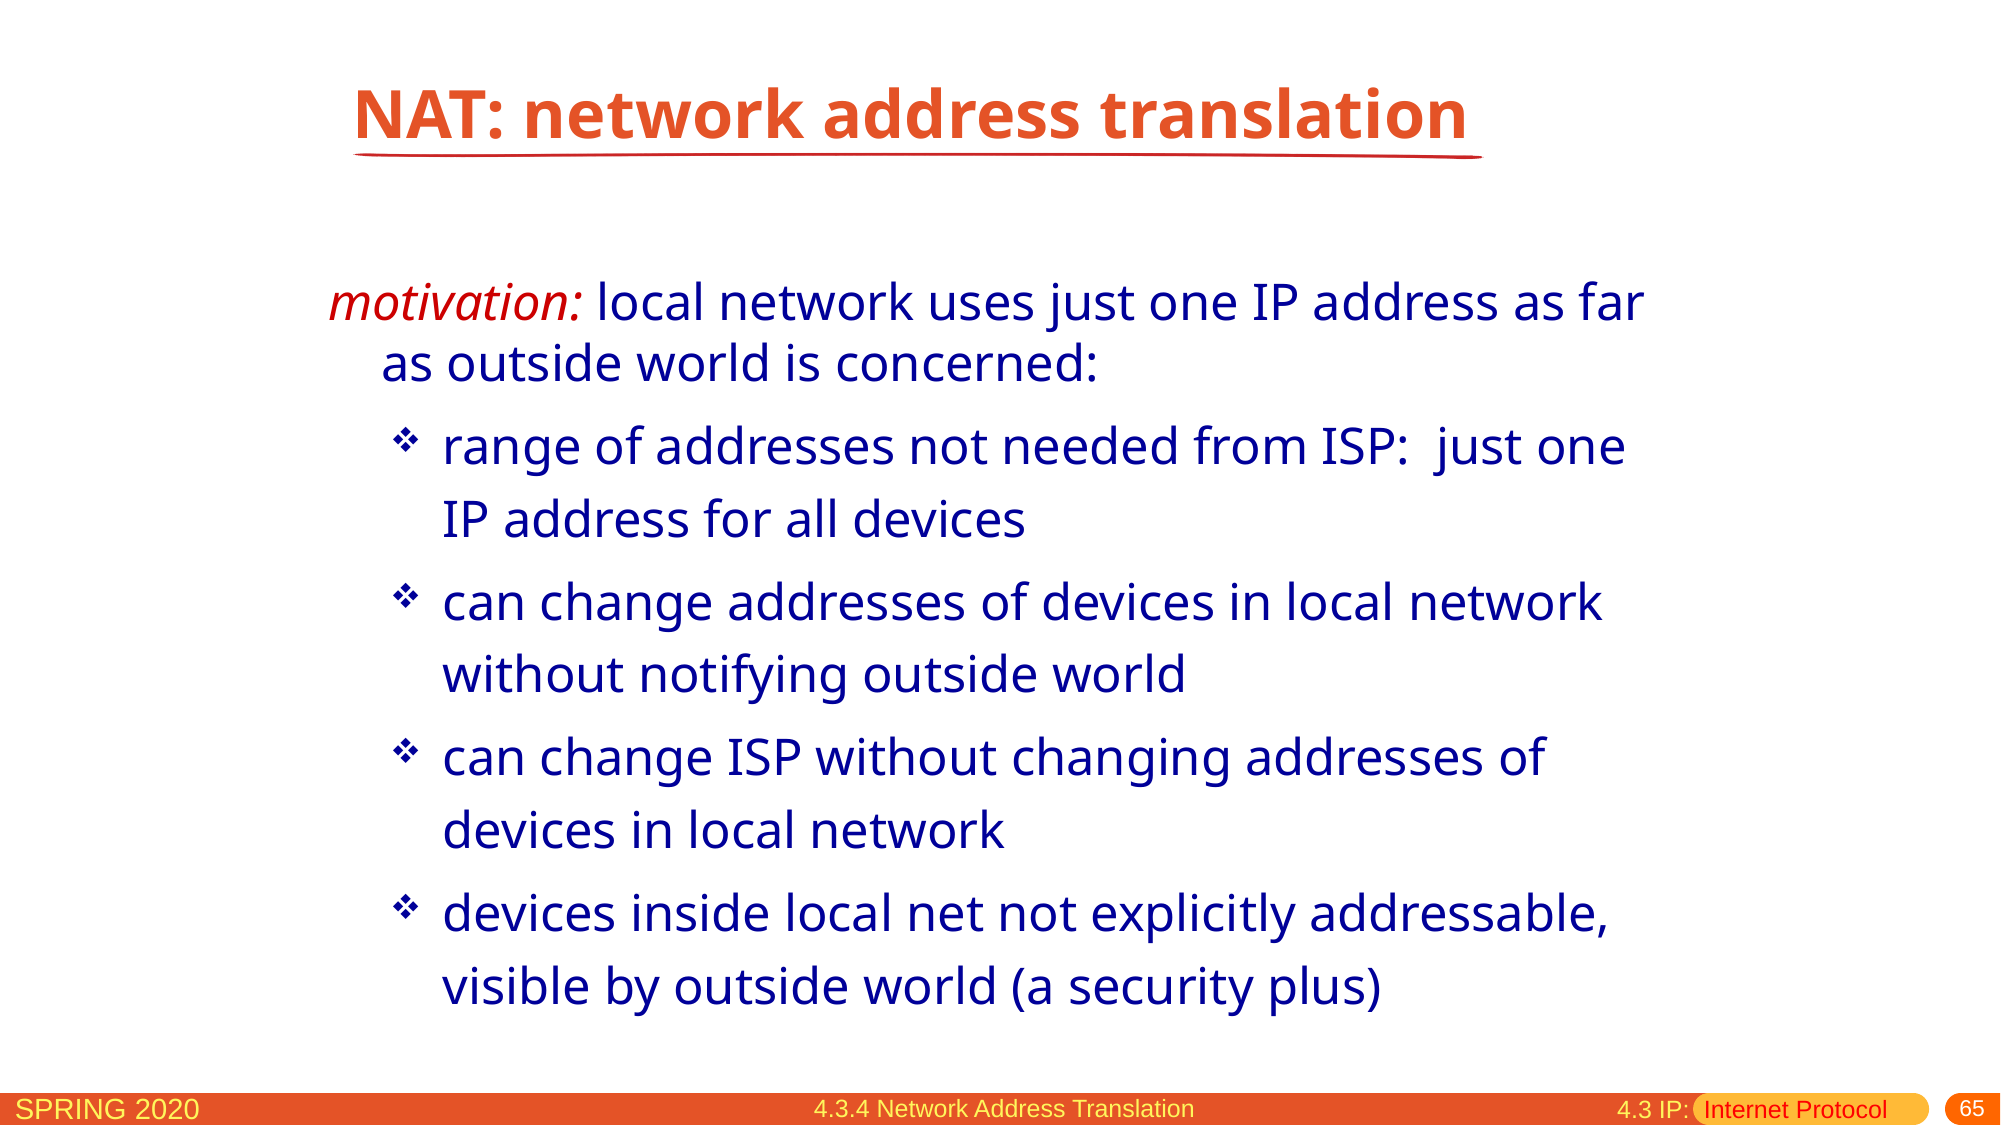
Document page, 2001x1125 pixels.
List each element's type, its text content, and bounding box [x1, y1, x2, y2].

text_box 4.3.4 Network Address Translation (NAT) [799, 1085, 1281, 1125]
picture [347, 150, 1497, 162]
text_box 4.3 IP: Internet Protocol [1602, 1086, 1934, 1125]
list motivation: local network uses just one IP address as far as outside world is concerned: range of addresses not needed from ISP: just one IP address for all devices can change addresses of devices in local network without notifying outside world can change ISP without changing addresses of devices in local network devices inside local net not explicitly addressable, visible by outside world (a security plus) [313, 262, 1695, 1025]
title NAT: network address translation [337, 37, 1665, 187]
